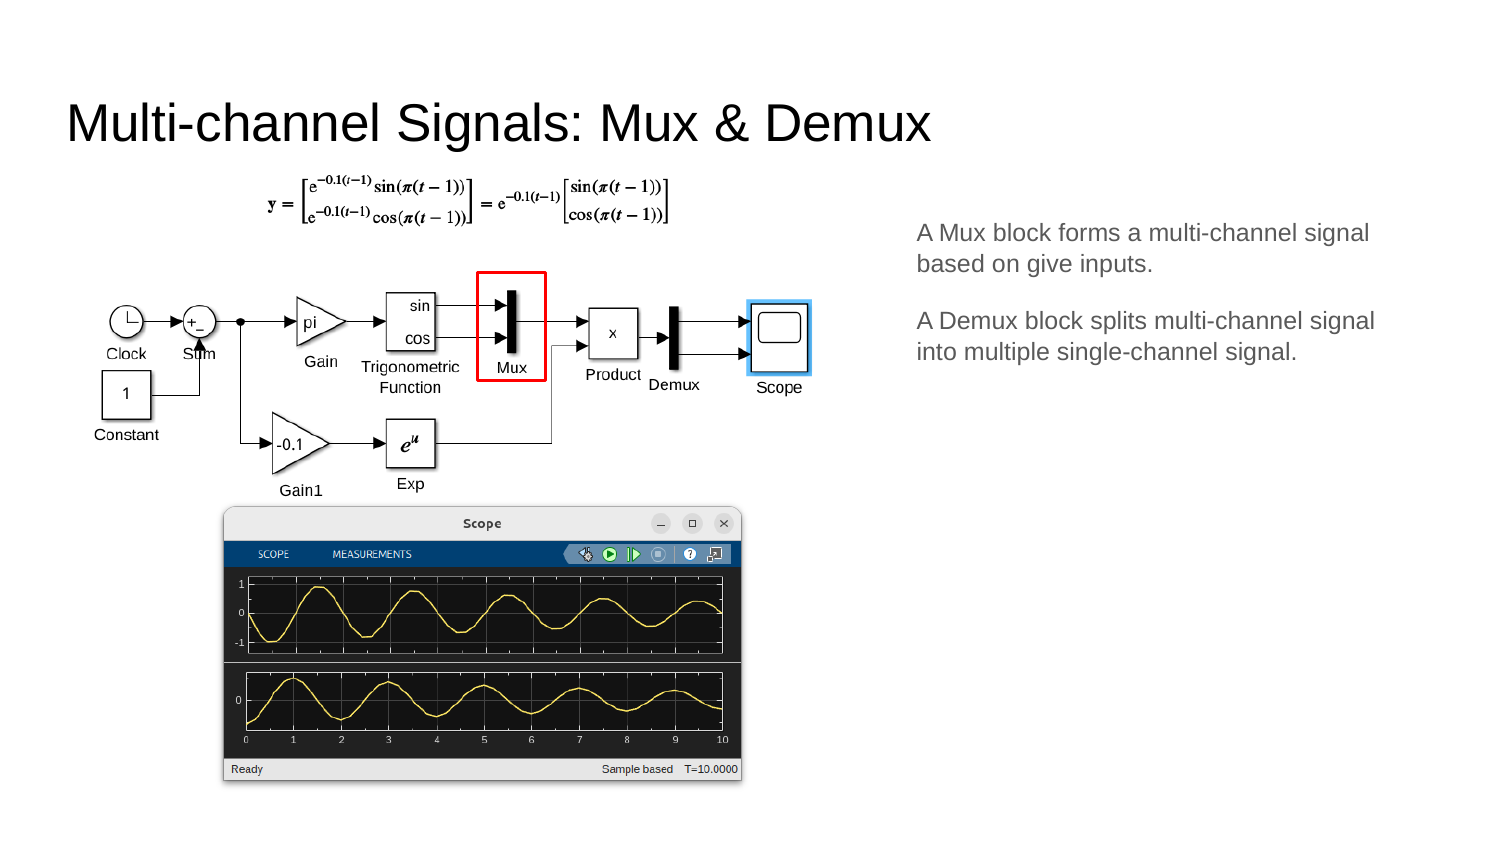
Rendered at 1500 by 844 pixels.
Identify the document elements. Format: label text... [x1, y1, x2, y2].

list A Mux block forms a multi-channel signal based on give inputs. A Demux block splits multi-channel signal into multiple single-channel signal. [901, 200, 1415, 761]
title Multi-channel Signals: Mux & Demux [51, 72, 1449, 167]
picture [81, 166, 831, 794]
